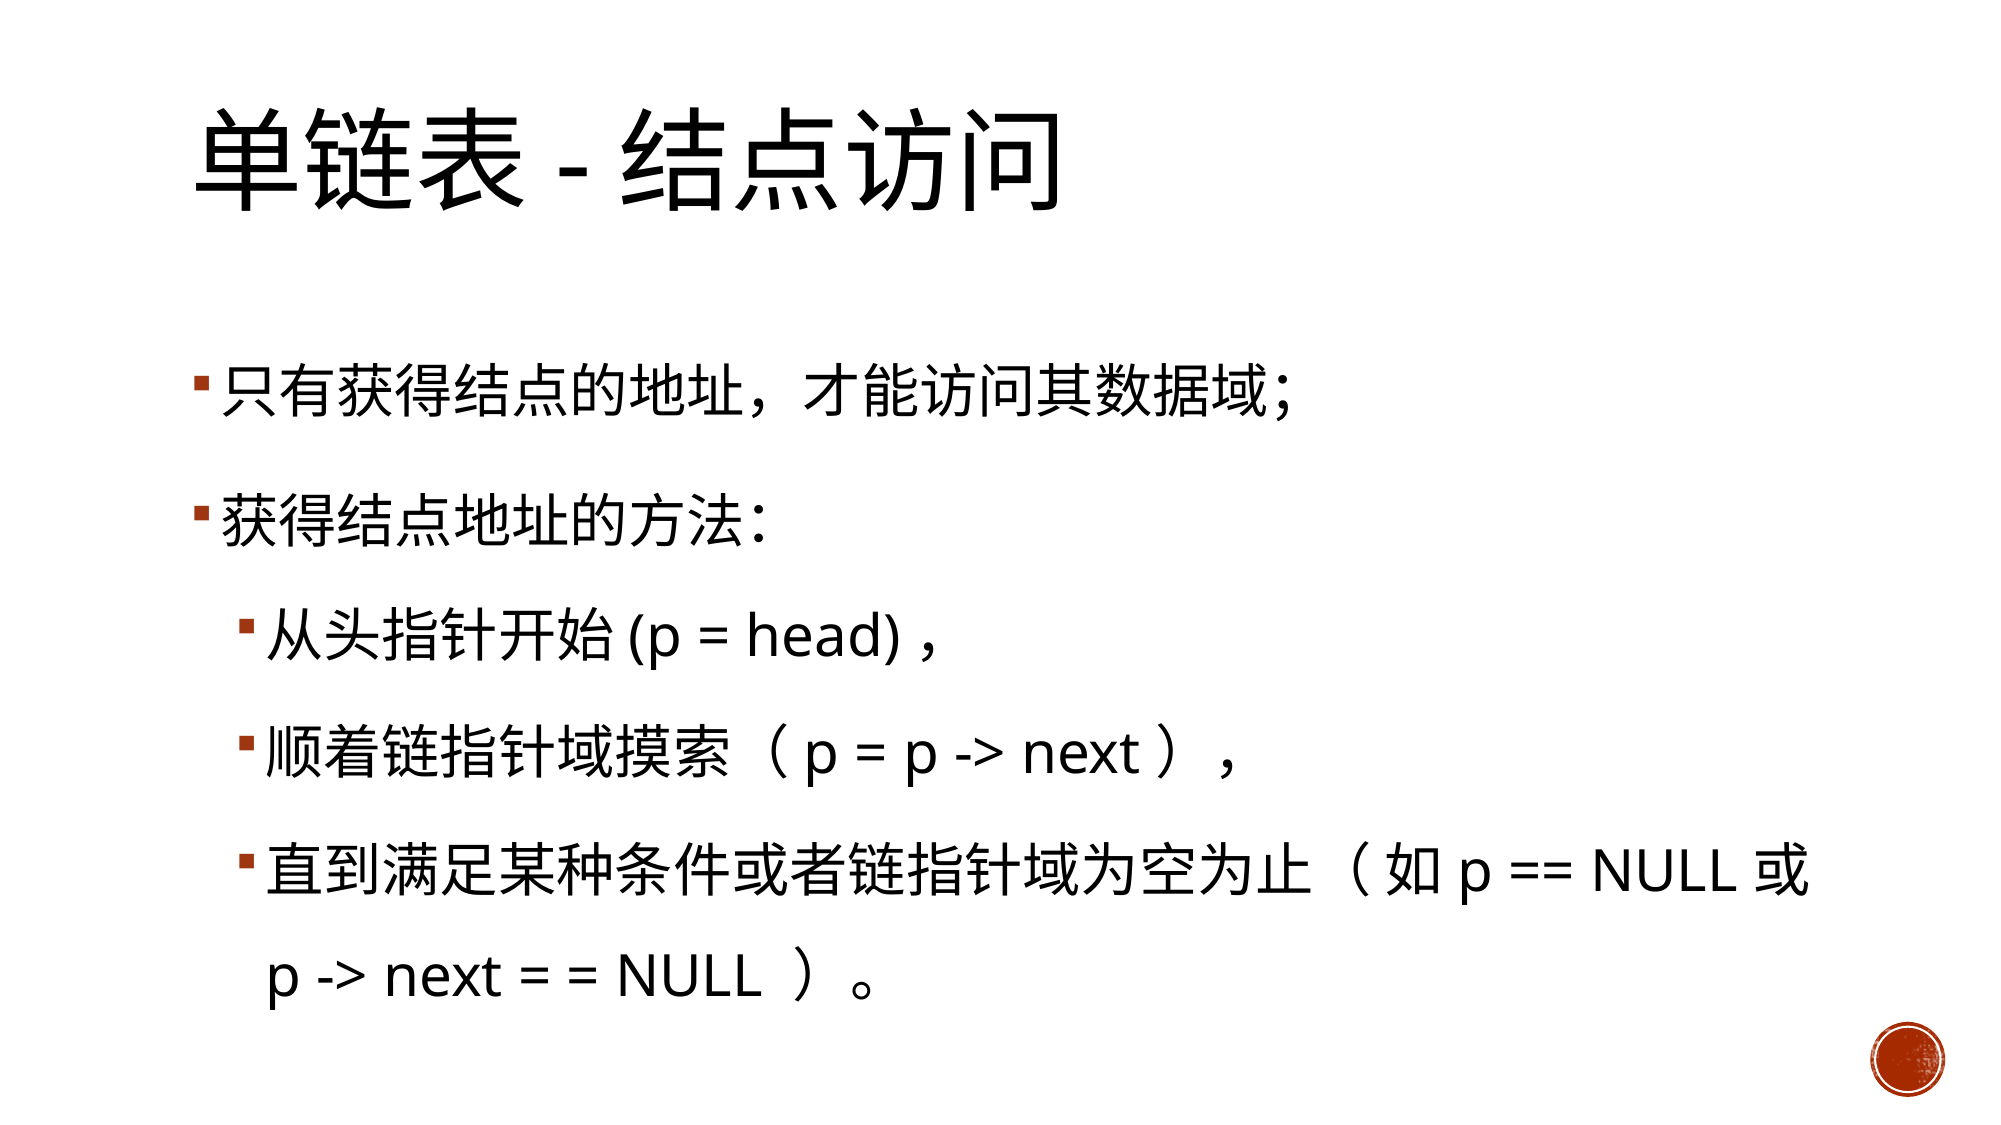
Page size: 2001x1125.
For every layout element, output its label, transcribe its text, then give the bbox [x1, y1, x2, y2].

title 单链表-结点访问 [175, 34, 1826, 299]
list 只有获得结点的地址，才能访问其数据域； 获得结点地址的方法： 从头指针开始(p = head)， 顺着链指针域摸索（p = p -> next）， 直到满足某种条件或者链指针域为空为止（ 如p == NULL或p -> next = = NULL ）。 [175, 312, 1826, 1072]
